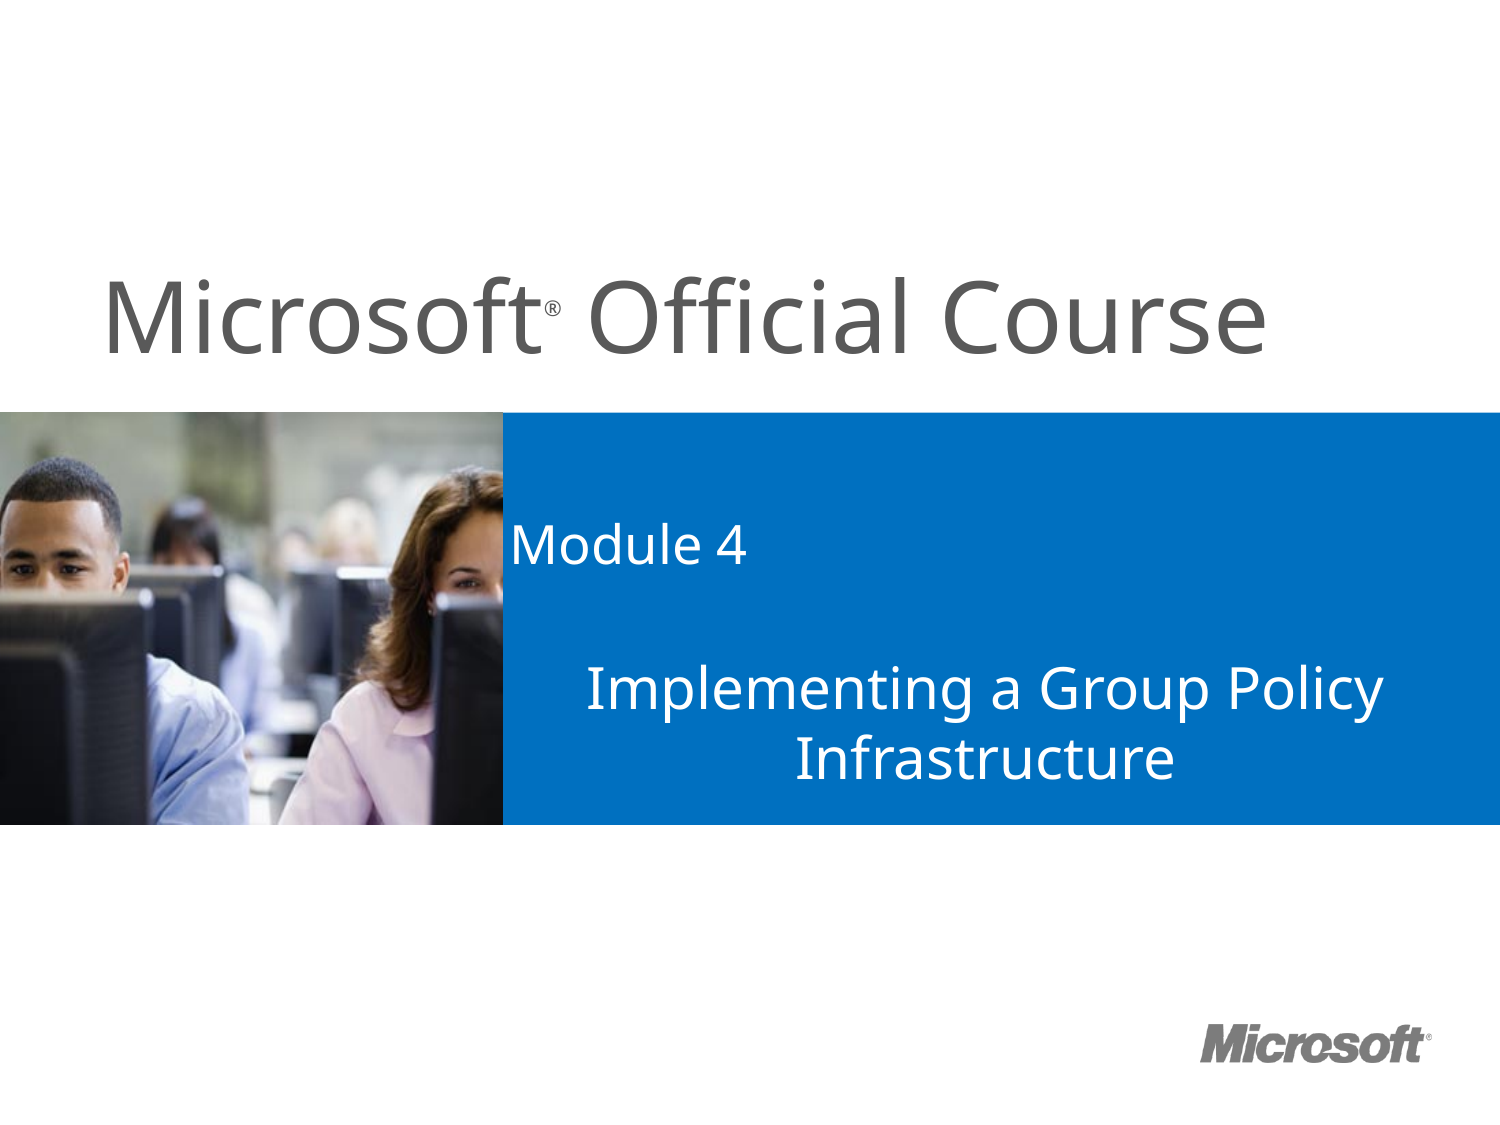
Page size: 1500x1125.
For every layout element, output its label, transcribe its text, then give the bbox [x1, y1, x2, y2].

subtitle Implementing a Group Policy Infrastructure [511, 643, 1460, 826]
picture [0, 412, 503, 825]
title Module 4 [509, 519, 1451, 576]
